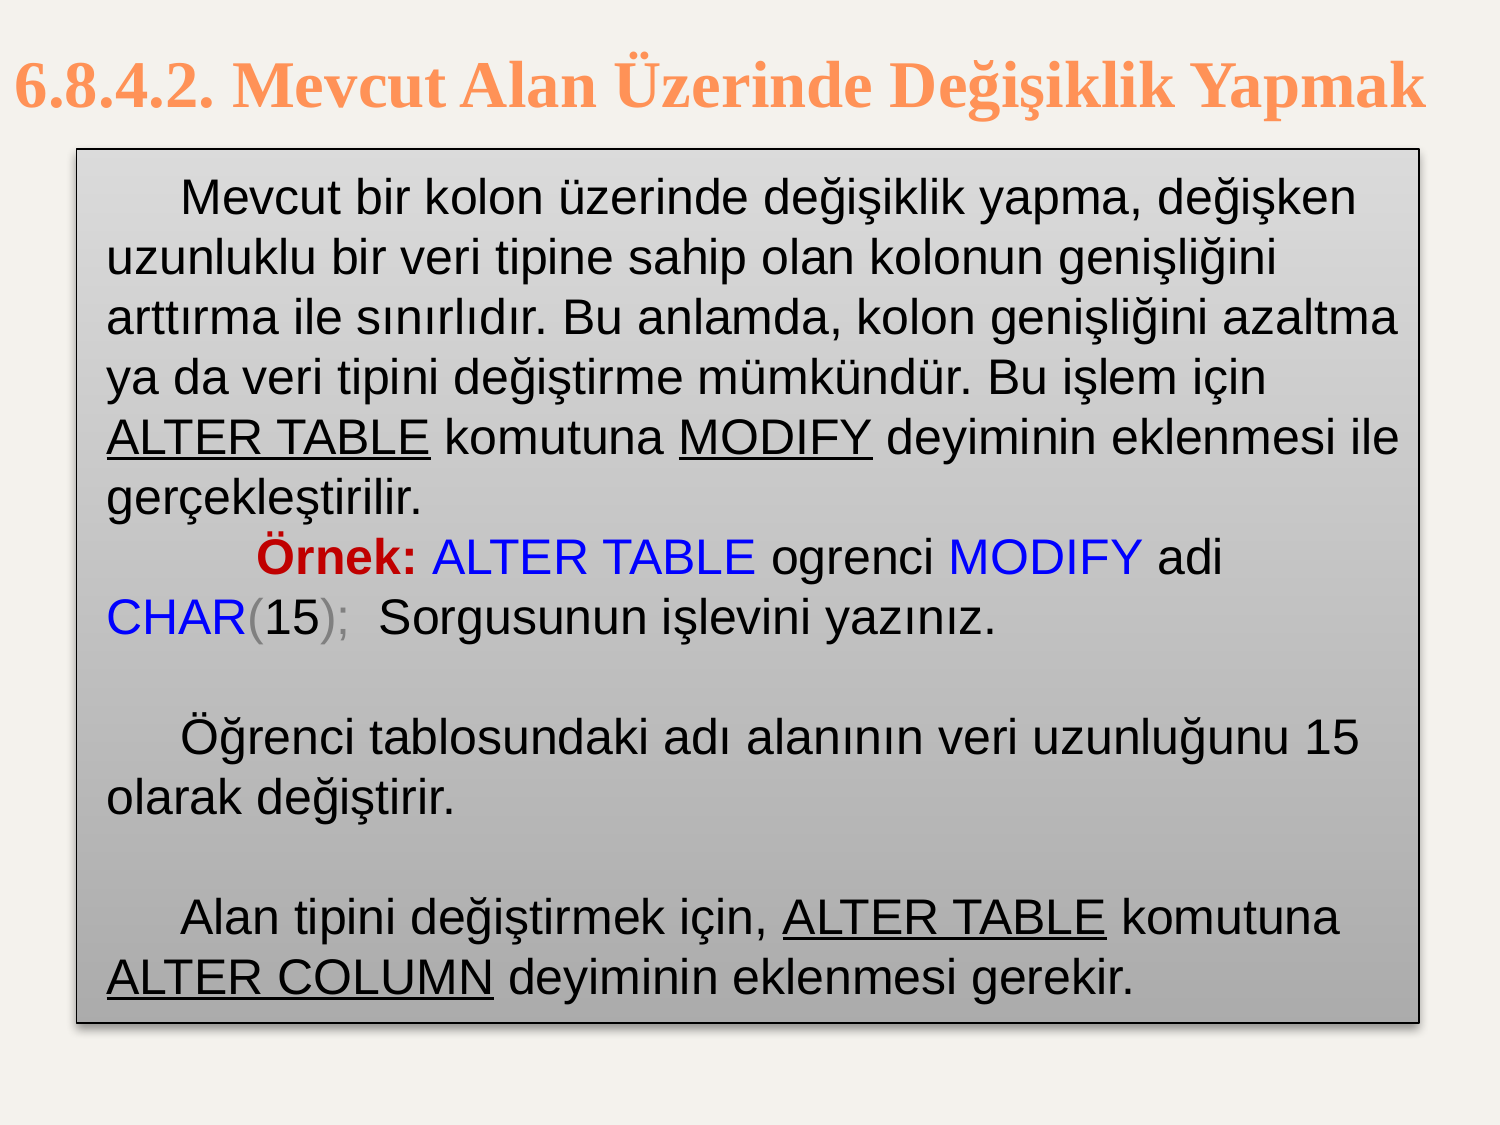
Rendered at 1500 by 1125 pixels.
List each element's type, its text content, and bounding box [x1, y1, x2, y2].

list Mevcut bir kolon üzerinde değişiklik yapma, değişken uzunluklu bir veri tipine sahip olan kolonun genişliğini arttırma ile sınırlıdır. Bu anlamda, kolon genişliğini azaltma ya da veri tipini değiştirme mümkündür. Bu işlem için ALTER TABLE komutuna MODIFY deyiminin eklenmesi ile gerçekleştirilir. Örnek: ALTER TABLE ogrenci MODIFY adi CHAR(15); Sorgusunun işlevini yazınız. Öğrenci tablosundaki adı alanının veri uzunluğunu 15 olarak değiştirir. Alan tipini değiştirmek için, ALTER TABLE komutuna ALTER COLUMN deyiminin eklenmesi gerekir. [76, 148, 1420, 1024]
title 6.8.4.2. Mevcut Alan Üzerinde Değişiklik Yapmak [0, 42, 1500, 209]
